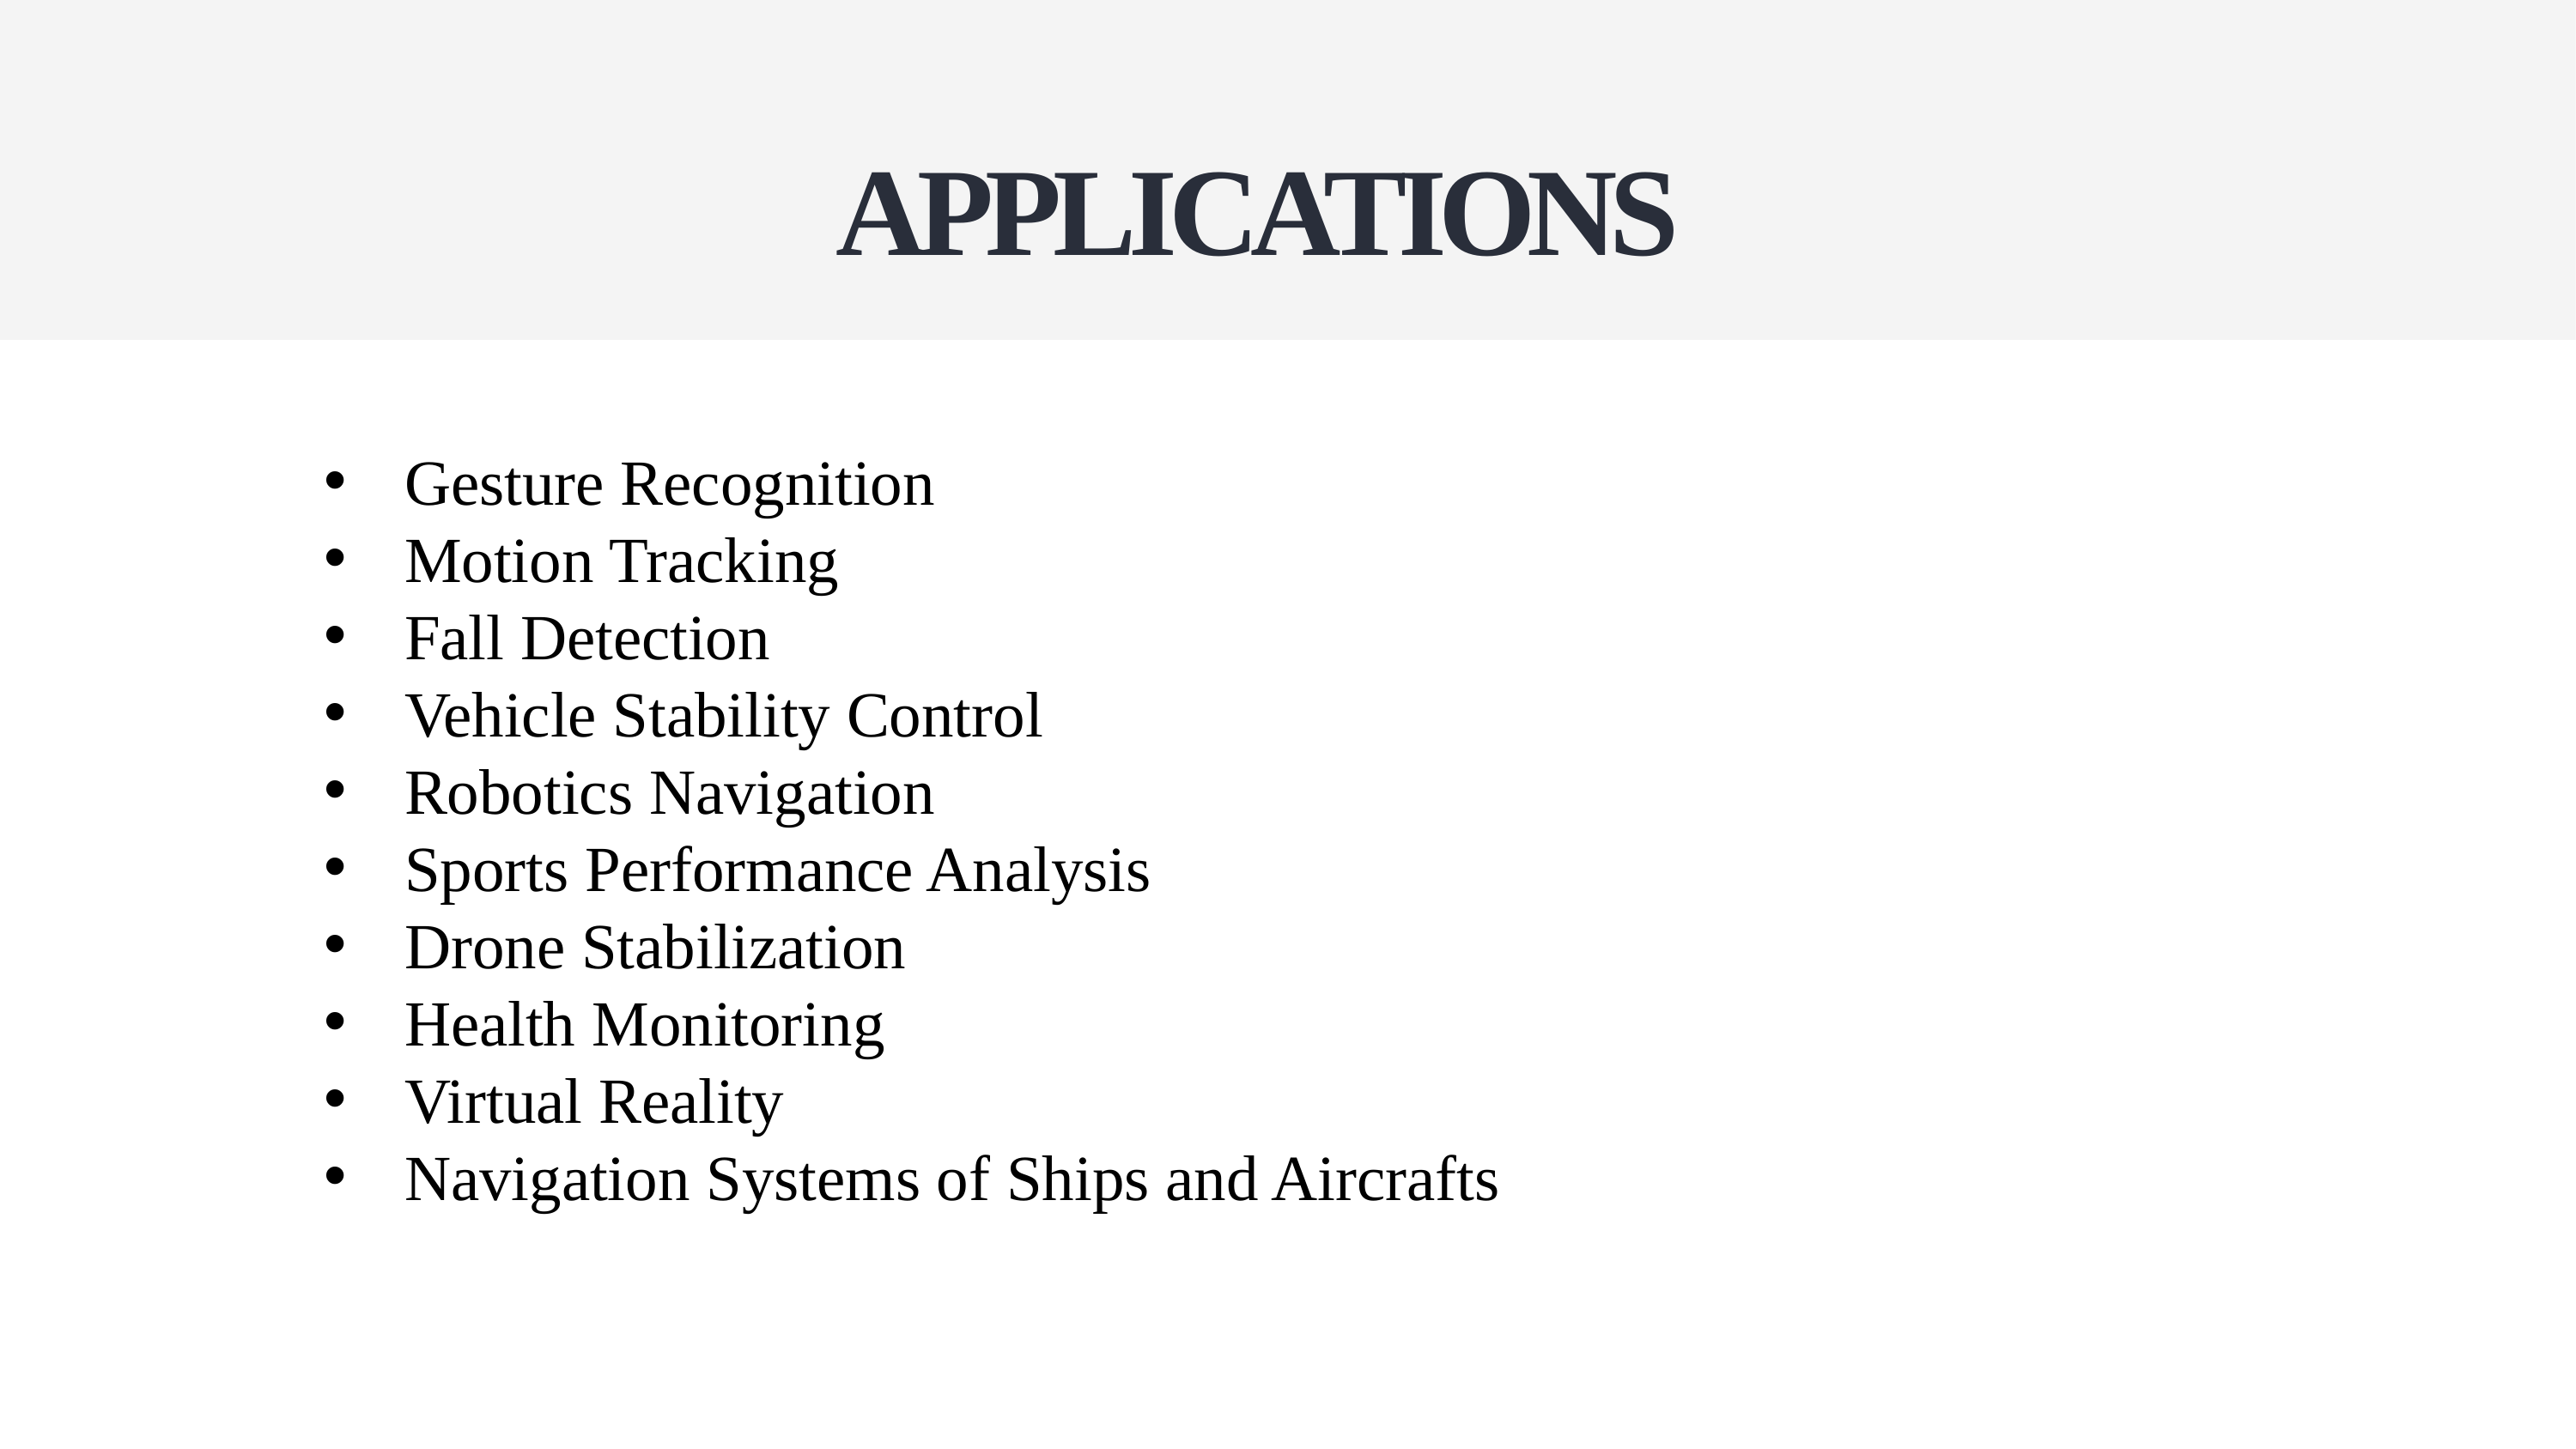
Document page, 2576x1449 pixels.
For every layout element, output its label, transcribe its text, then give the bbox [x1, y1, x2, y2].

text_box Gesture Recognition Motion Tracking Fall Detection Vehicle Stability Control Robotics Navigation Sports Performance Analysis Drone Stabilization Health Monitoring Virtual Reality Navigation Systems of Ships and Aircrafts [311, 434, 1631, 1297]
title APPLICATIONS [69, 97, 2507, 373]
